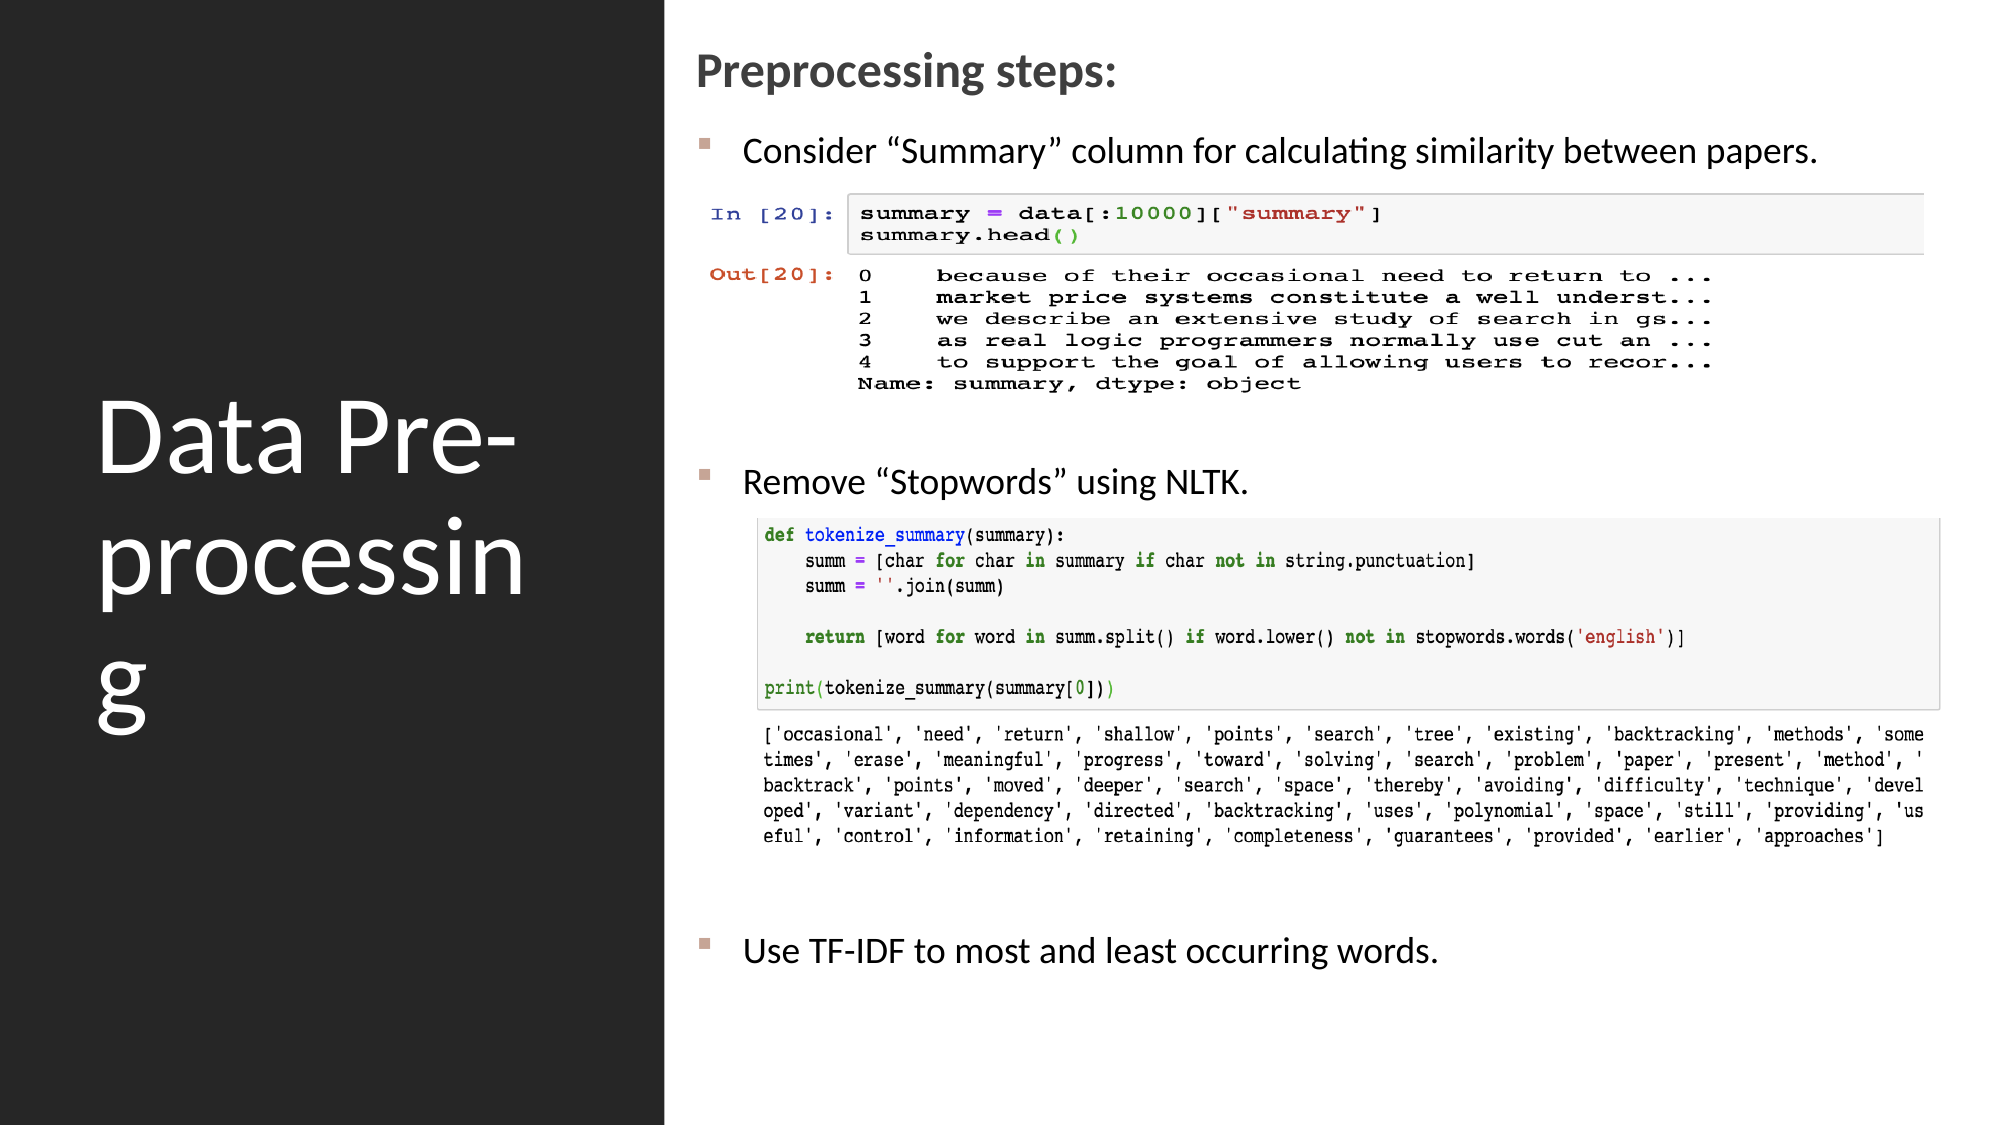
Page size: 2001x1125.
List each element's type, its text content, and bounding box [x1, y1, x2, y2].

title Data Pre-processing [80, 84, 587, 1032]
picture [727, 518, 1942, 862]
text_box Preprocessing steps: Consider “Summary” column for calculating similarity between papers. Remove “Stopwords” using NLTK. Use TF-IDF to most and least occurring words. [681, 29, 1990, 1078]
picture [670, 192, 1924, 404]
text_box [665, 0, 2000, 1125]
text_box [0, 0, 665, 1125]
